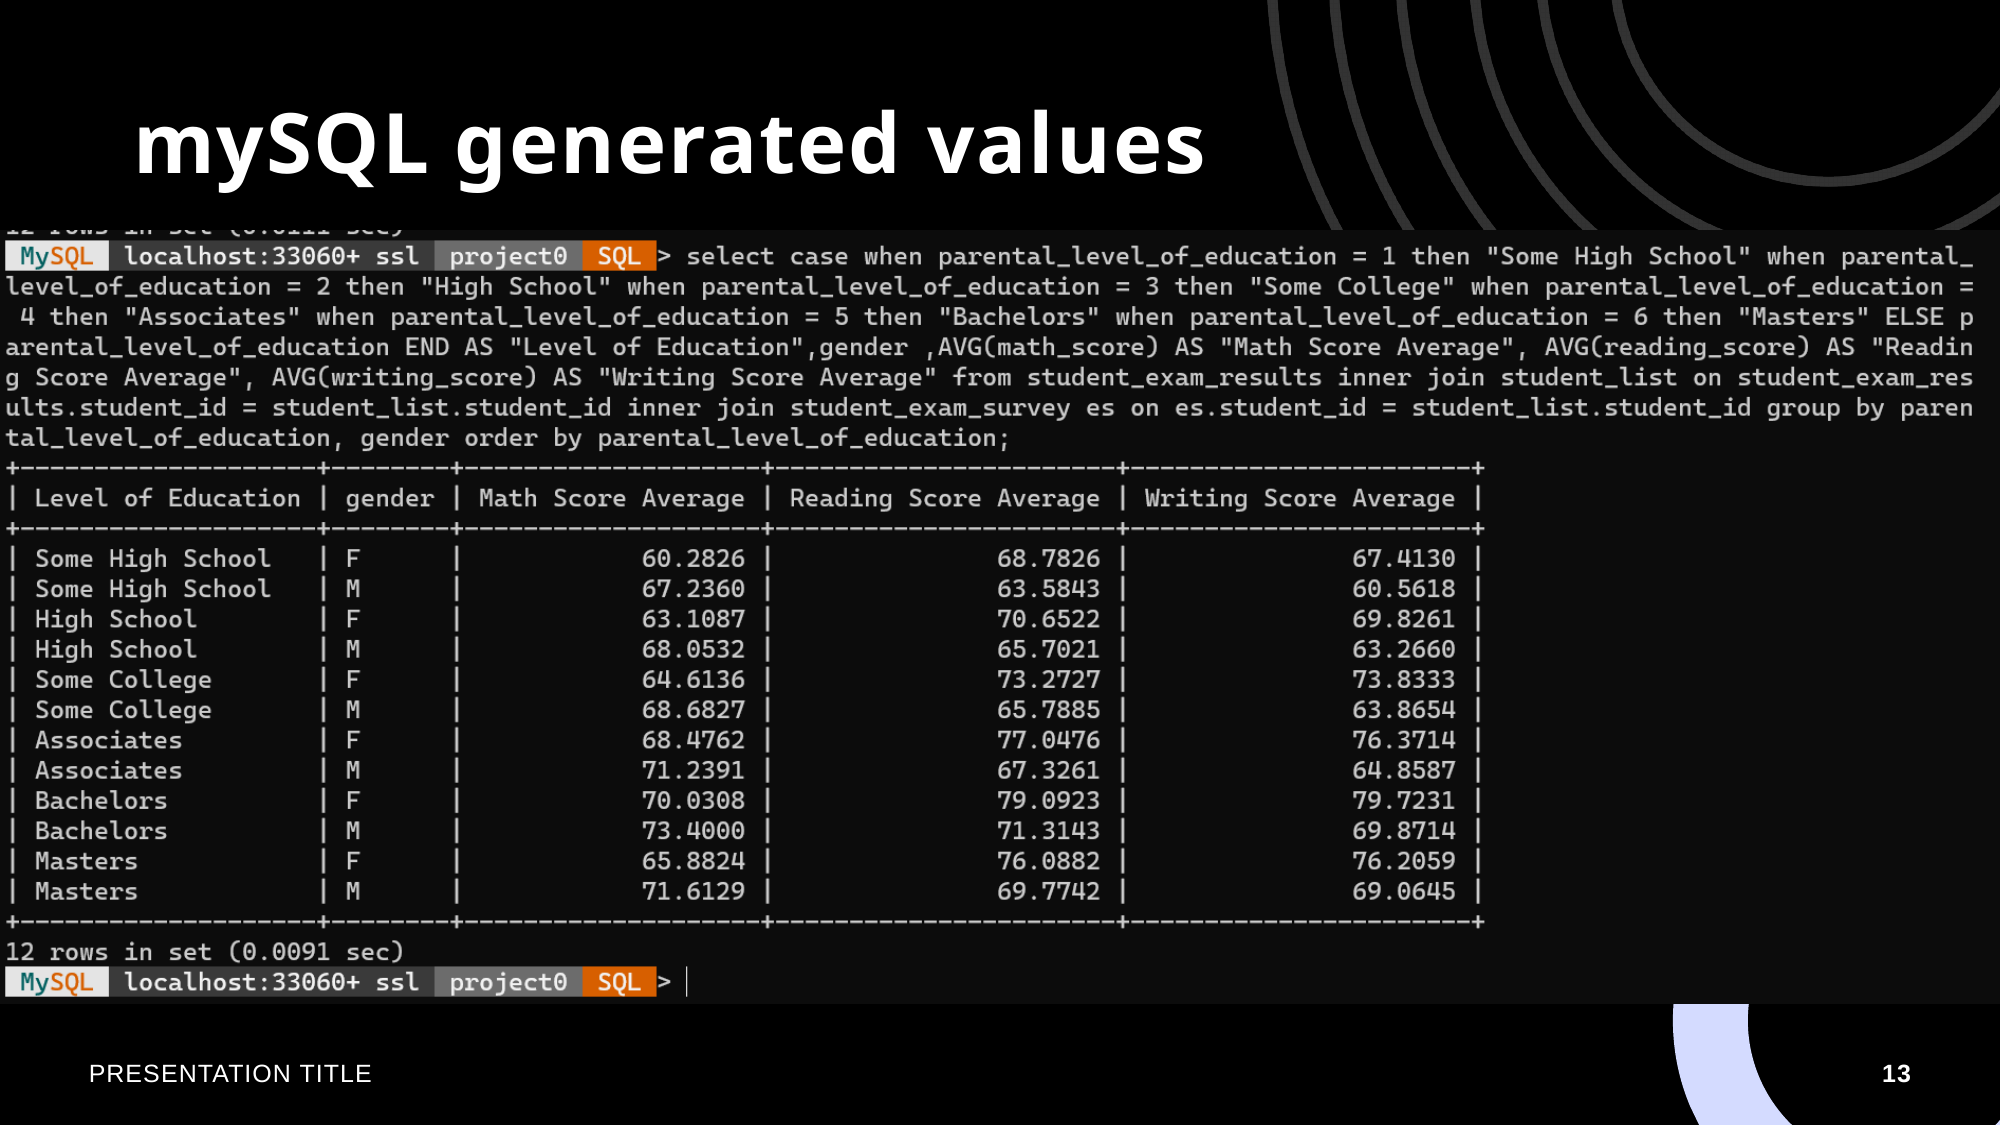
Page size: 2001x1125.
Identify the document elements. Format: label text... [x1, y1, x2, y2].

footer PRESENTATION TITLE [88, 1042, 813, 1103]
title mySQL generated values [133, 102, 1826, 230]
slide_number 13 [1461, 1042, 1912, 1103]
picture [0, 0, 2000, 1004]
